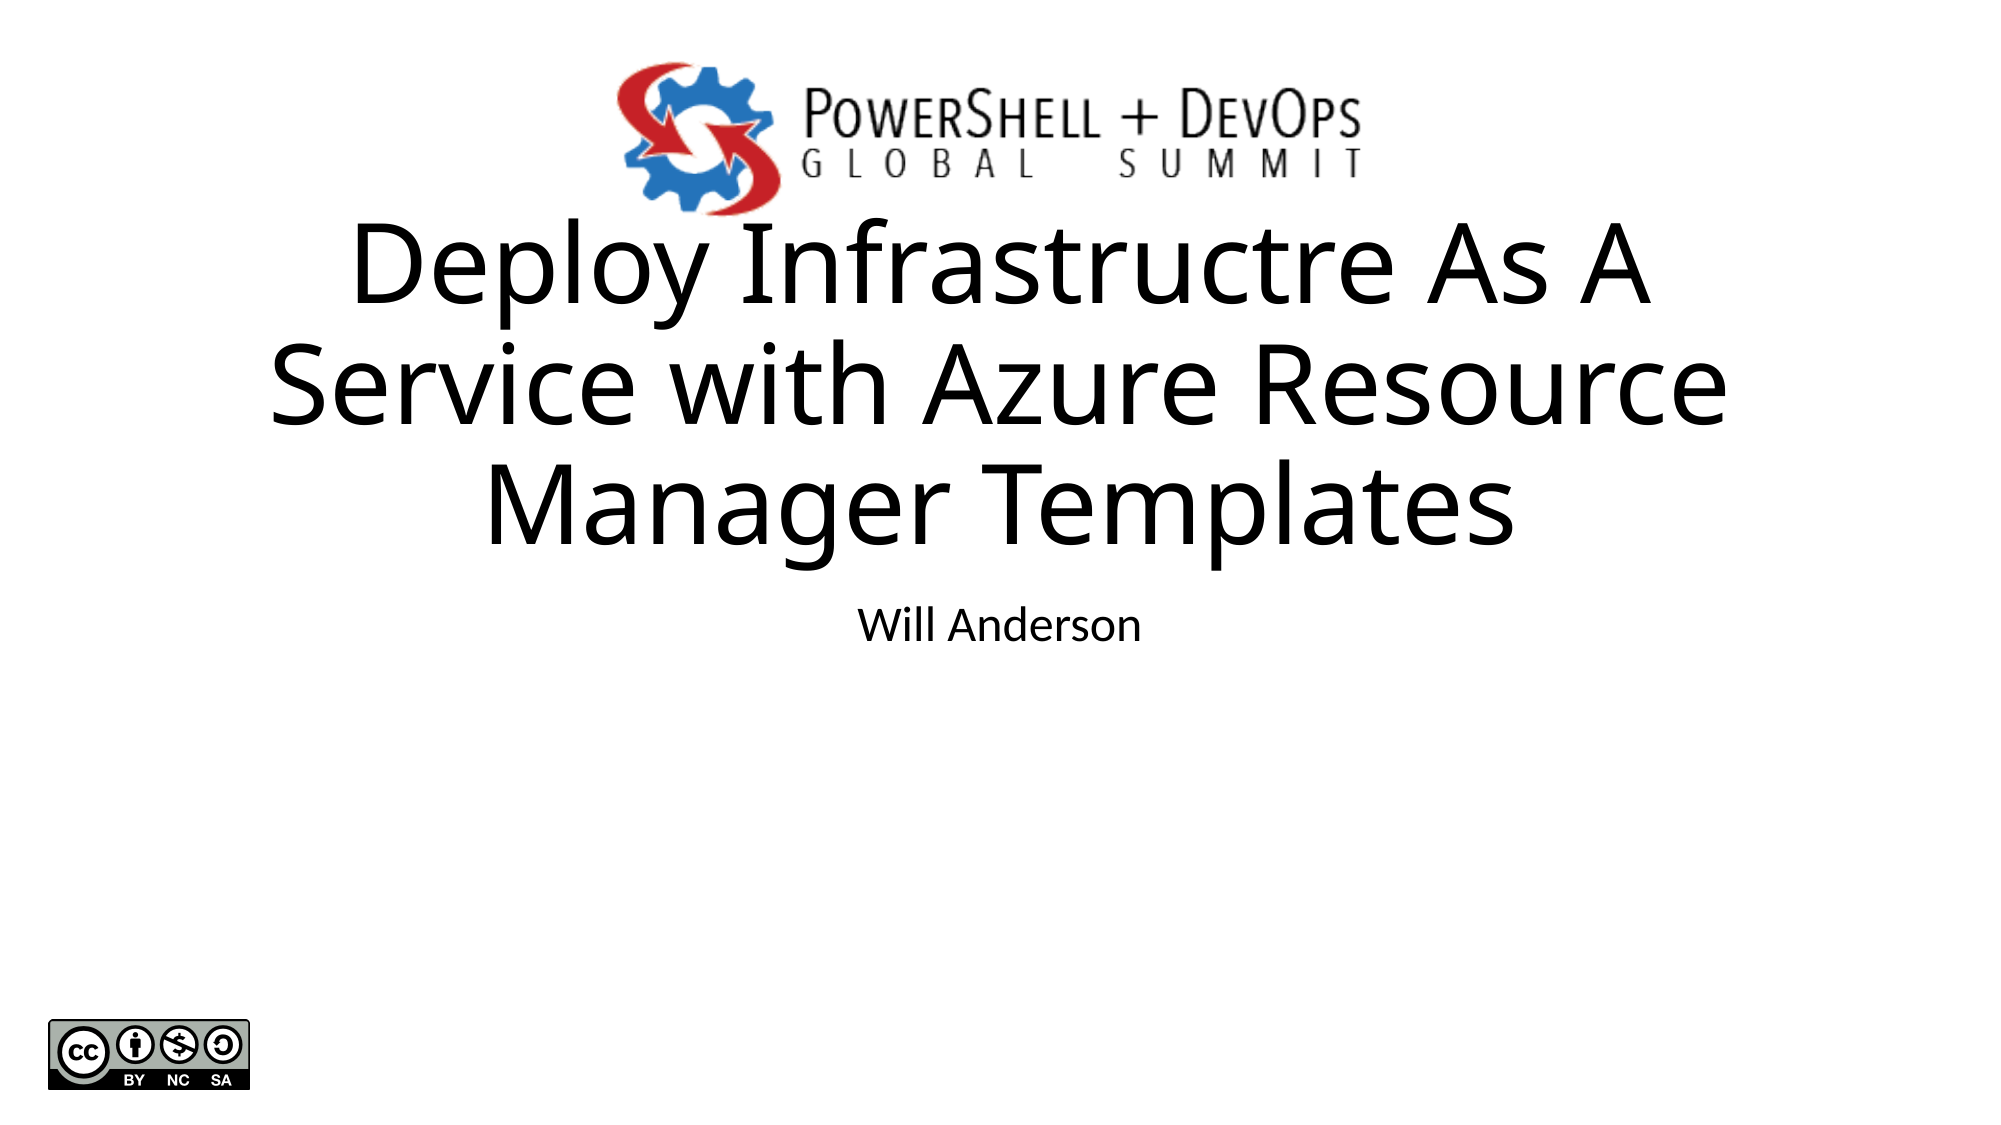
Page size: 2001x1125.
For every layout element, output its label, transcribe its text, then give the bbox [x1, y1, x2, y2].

title Deploy Infrastructre As A Service with Azure Resource Manager Templates [249, 184, 1750, 576]
subtitle Will Anderson [249, 590, 1750, 863]
picture [616, 61, 1384, 184]
picture [48, 1019, 250, 1090]
